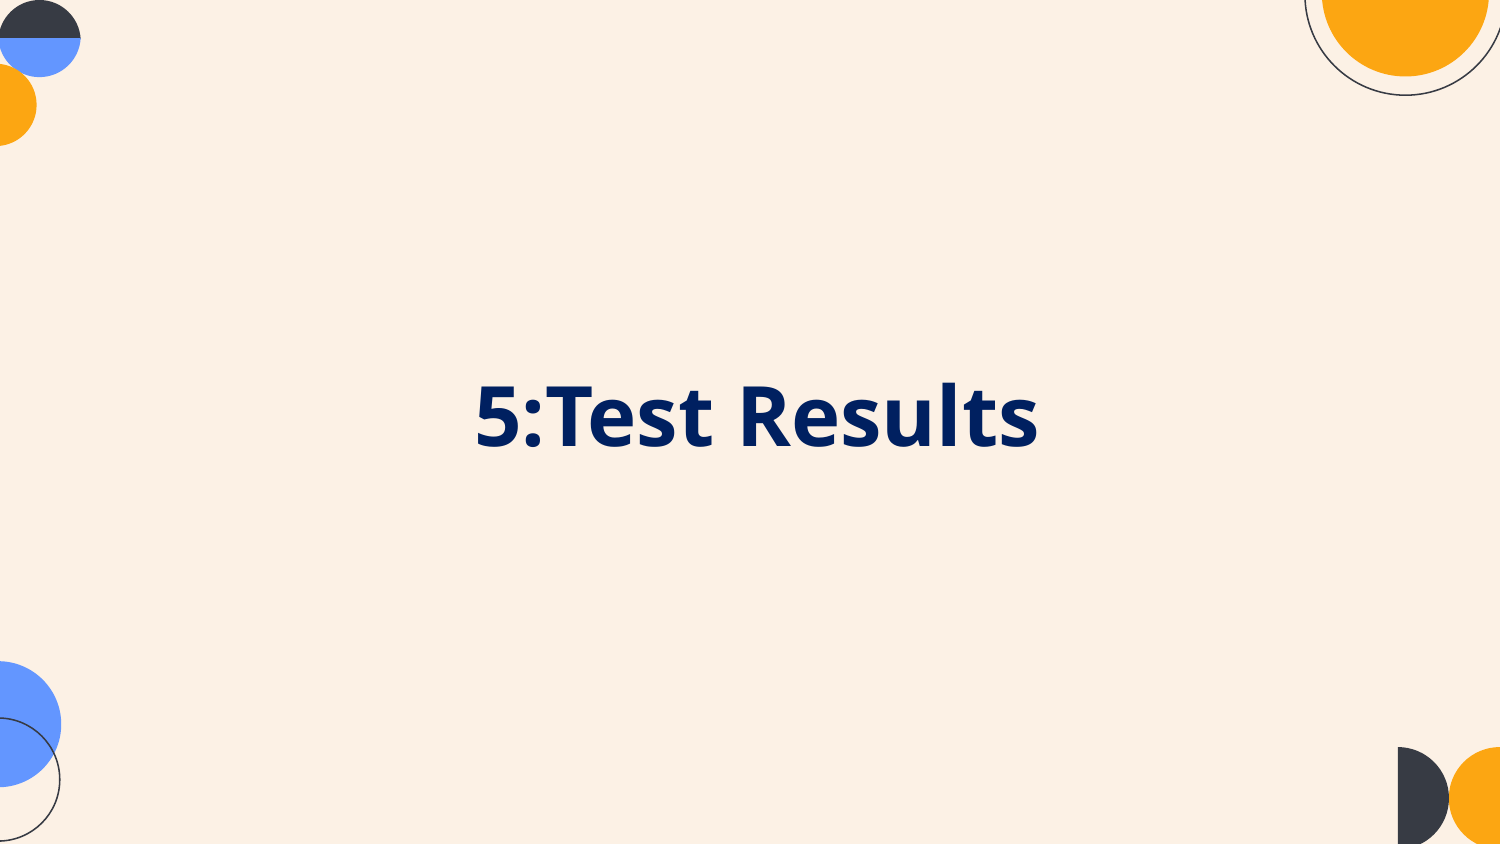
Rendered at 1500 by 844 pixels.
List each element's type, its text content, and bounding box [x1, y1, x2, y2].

title 5:Test Results [416, 333, 1098, 581]
